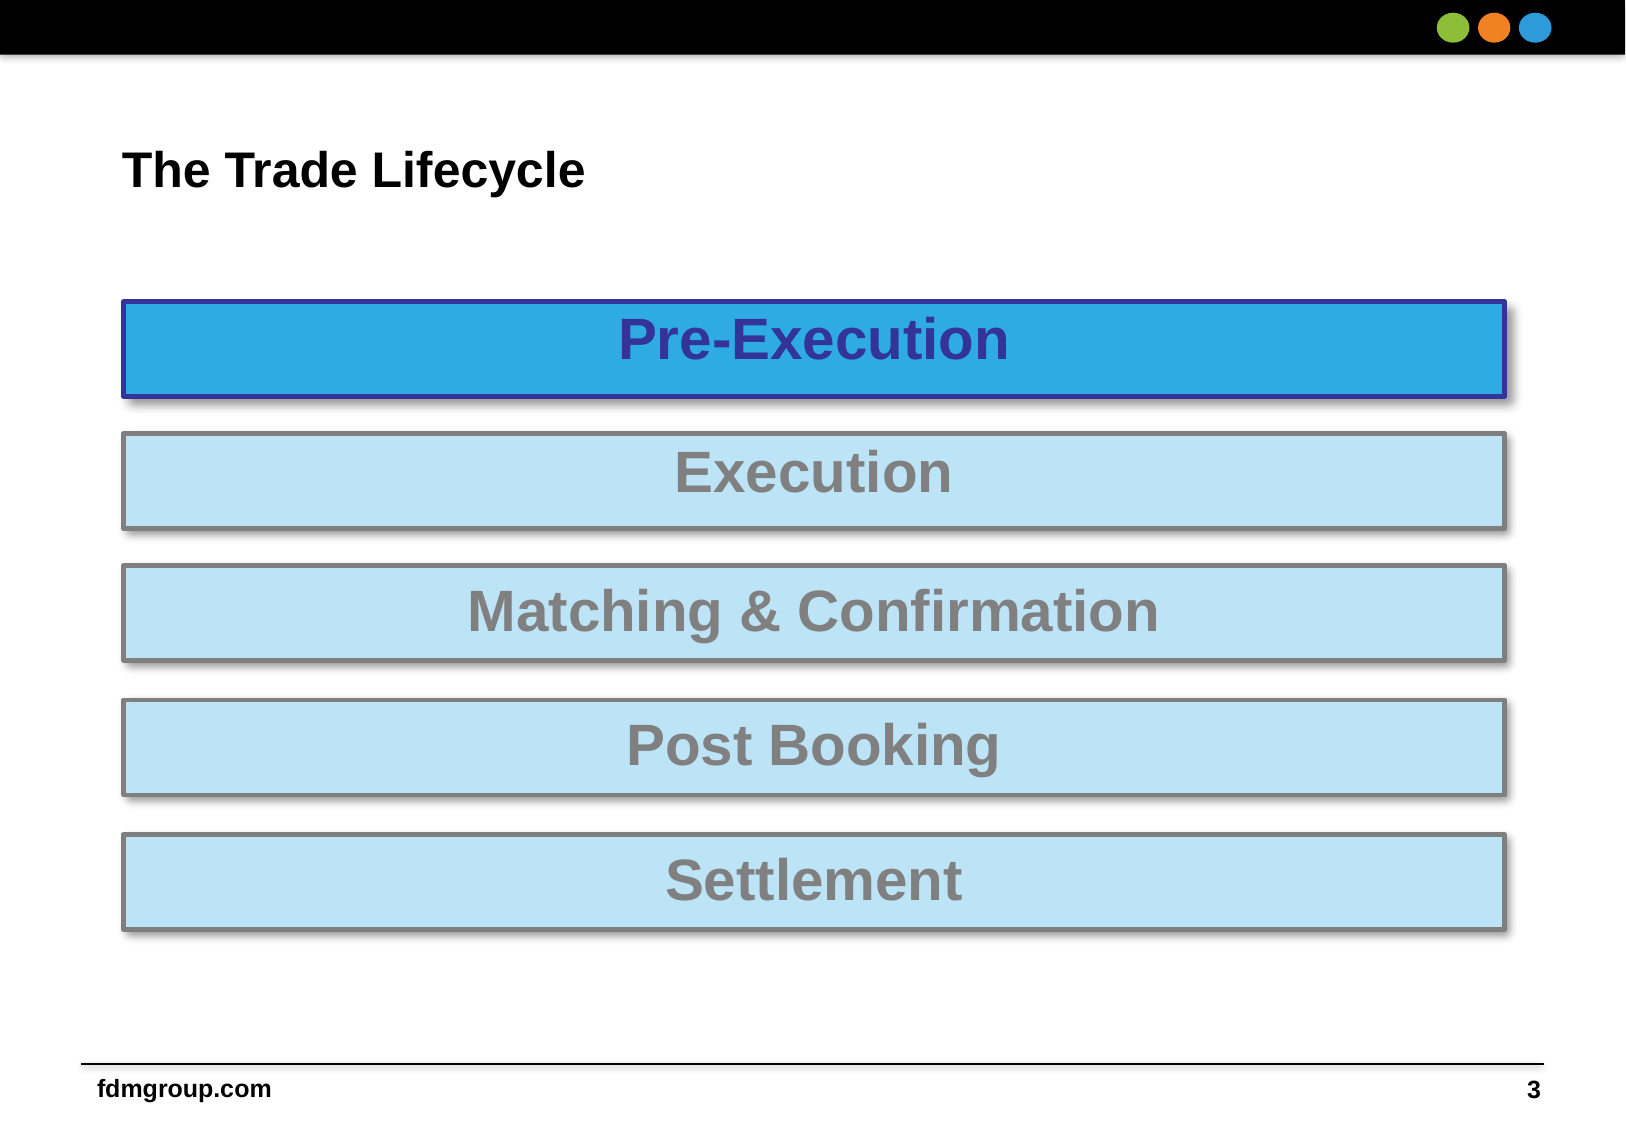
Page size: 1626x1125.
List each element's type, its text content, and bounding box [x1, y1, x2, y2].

list Execution [121, 431, 1507, 531]
list Matching & Confirmation [121, 563, 1507, 663]
title The Trade Lifecycle [121, 137, 1504, 263]
slide_number 3 [1176, 1058, 1557, 1119]
list Pre-Execution [121, 299, 1507, 399]
list Post Booking [121, 698, 1507, 797]
list Settlement [121, 832, 1507, 932]
